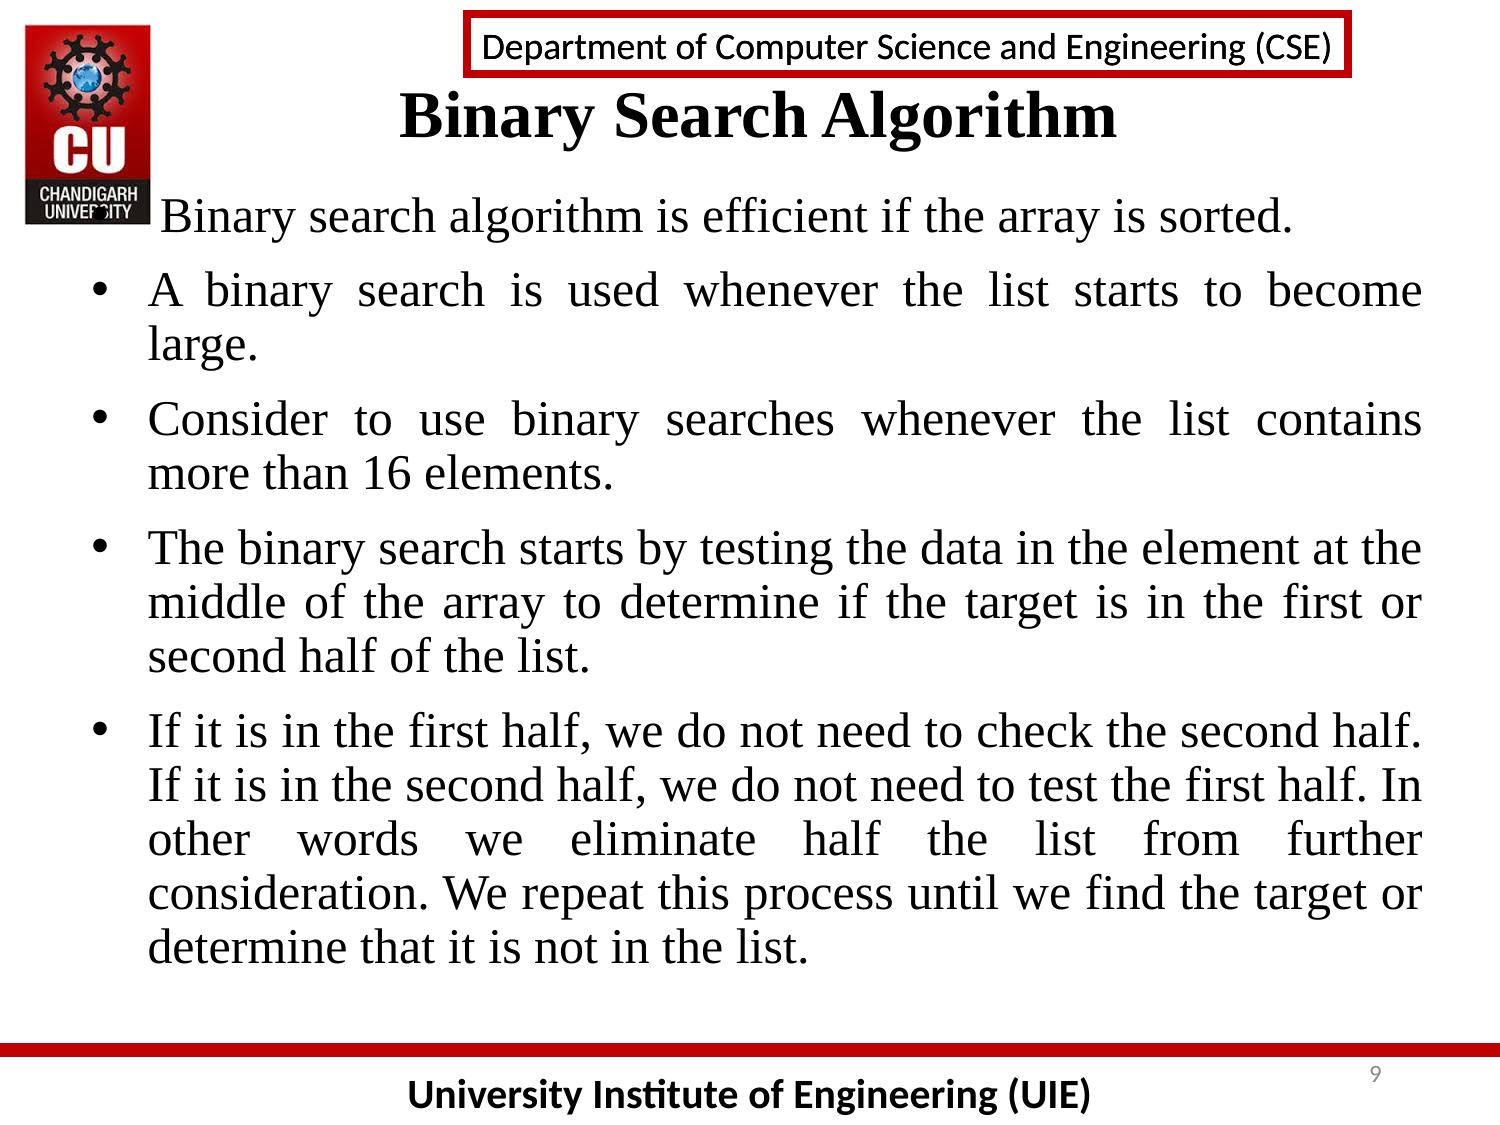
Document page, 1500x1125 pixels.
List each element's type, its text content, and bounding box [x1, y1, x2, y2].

slide_number 9 [1059, 1042, 1397, 1103]
picture [24, 24, 151, 225]
title Binary Search Algorithm [112, 50, 1407, 181]
list Binary search algorithm is efficient if the array is sorted. A binary search is used whenever the list starts to become large. Consider to use binary searches whenever the list contains more than 16 elements. The binary search starts by testing the data in the element at the middle of the array to determine if the target is in the first or second half of the list. If it is in the first half, we do not need to check the second half. If it is in the second half, we do not need to test the first half. In other words we eliminate half the list from further consideration. We repeat this process until we find the target or determine that it is not in the list. [76, 181, 1439, 1005]
